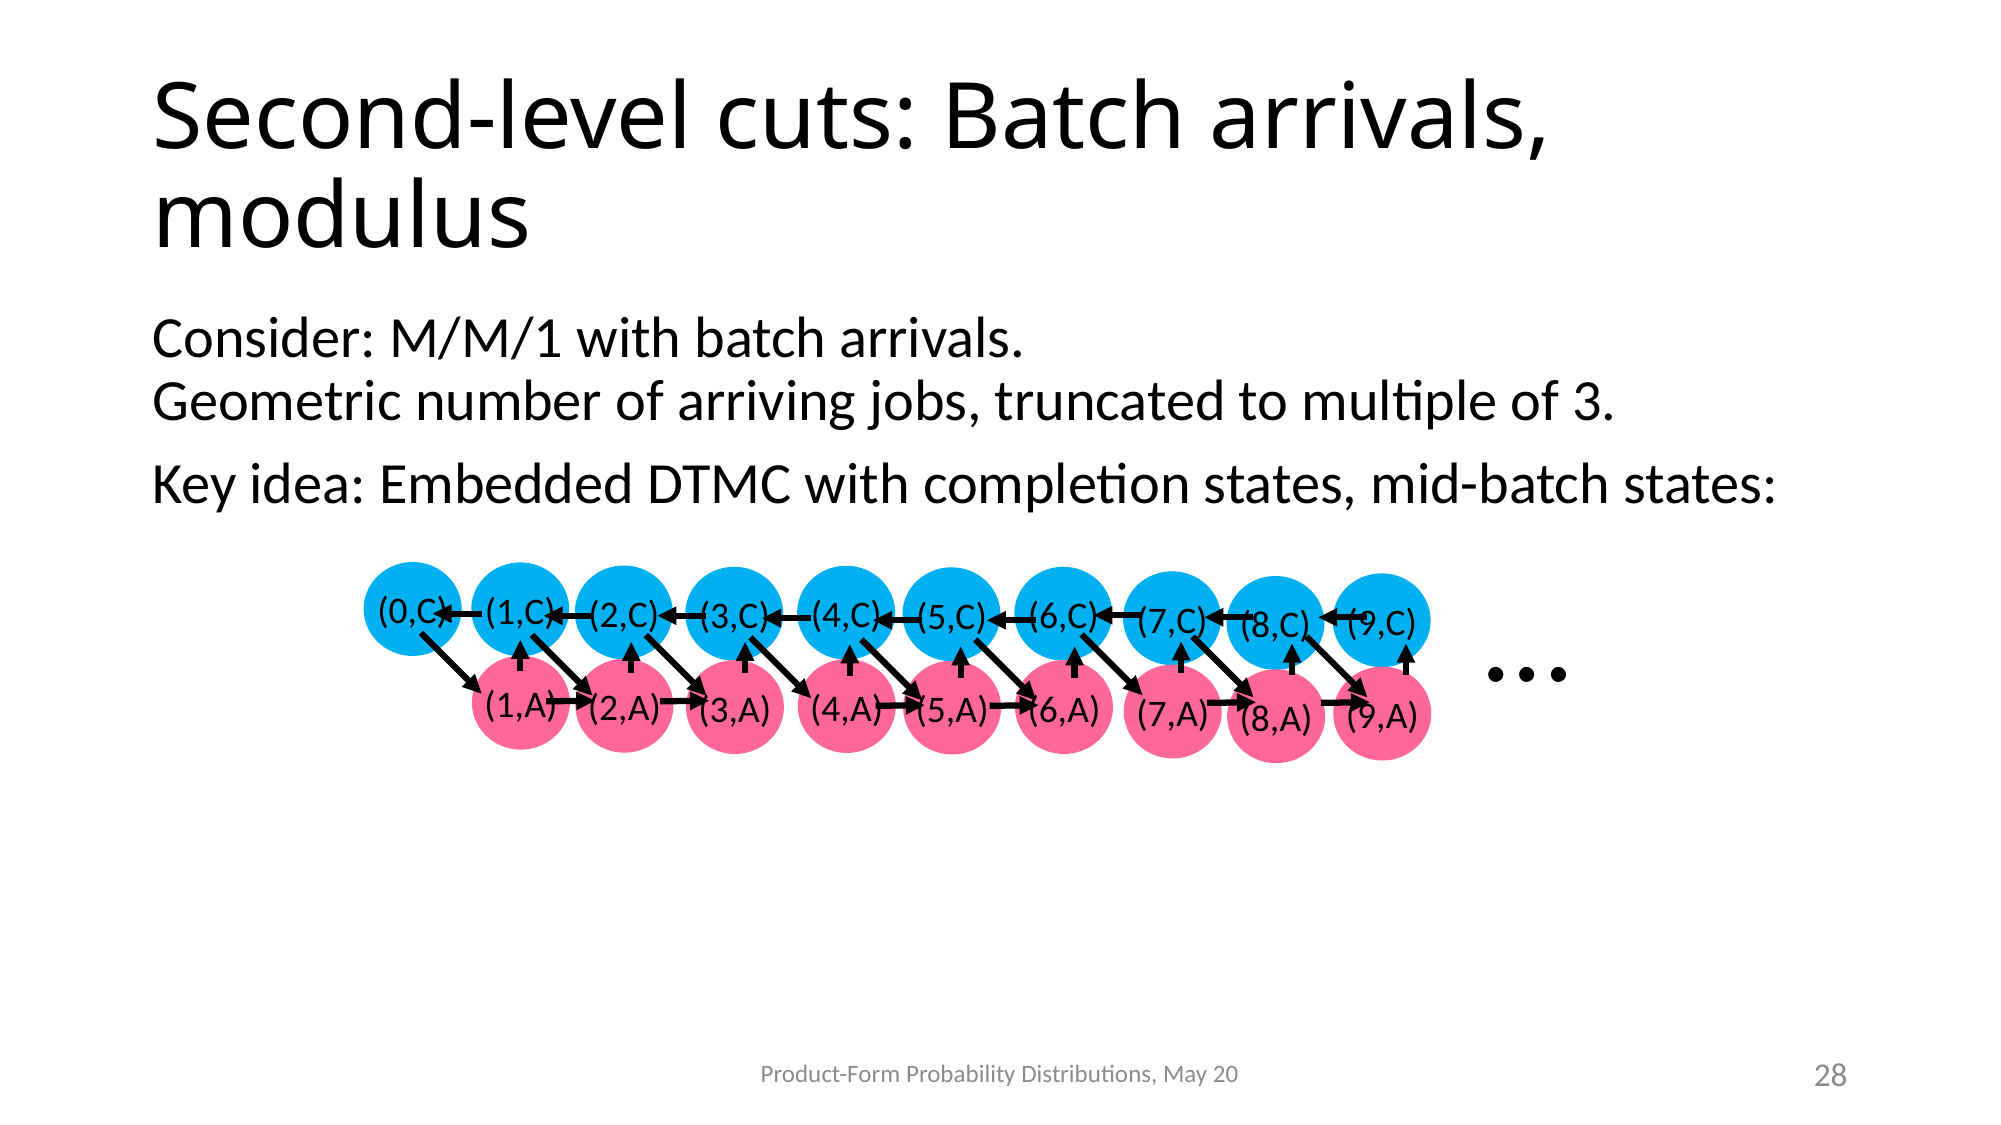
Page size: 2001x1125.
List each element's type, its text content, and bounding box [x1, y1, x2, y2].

list Consider: M/M/1 with batch arrivals. Geometric number of arriving jobs, truncated to multiple of 3. Key idea: Embedded DTMC with completion states, mid-batch states: [137, 299, 1863, 1014]
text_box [363, 549, 1637, 764]
footer Product-Form Probability Distributions, May 20 [662, 1042, 1338, 1103]
title Second-level cuts: Batch arrivals, modulus [137, 59, 1863, 278]
slide_number 28 [1412, 1042, 1863, 1103]
